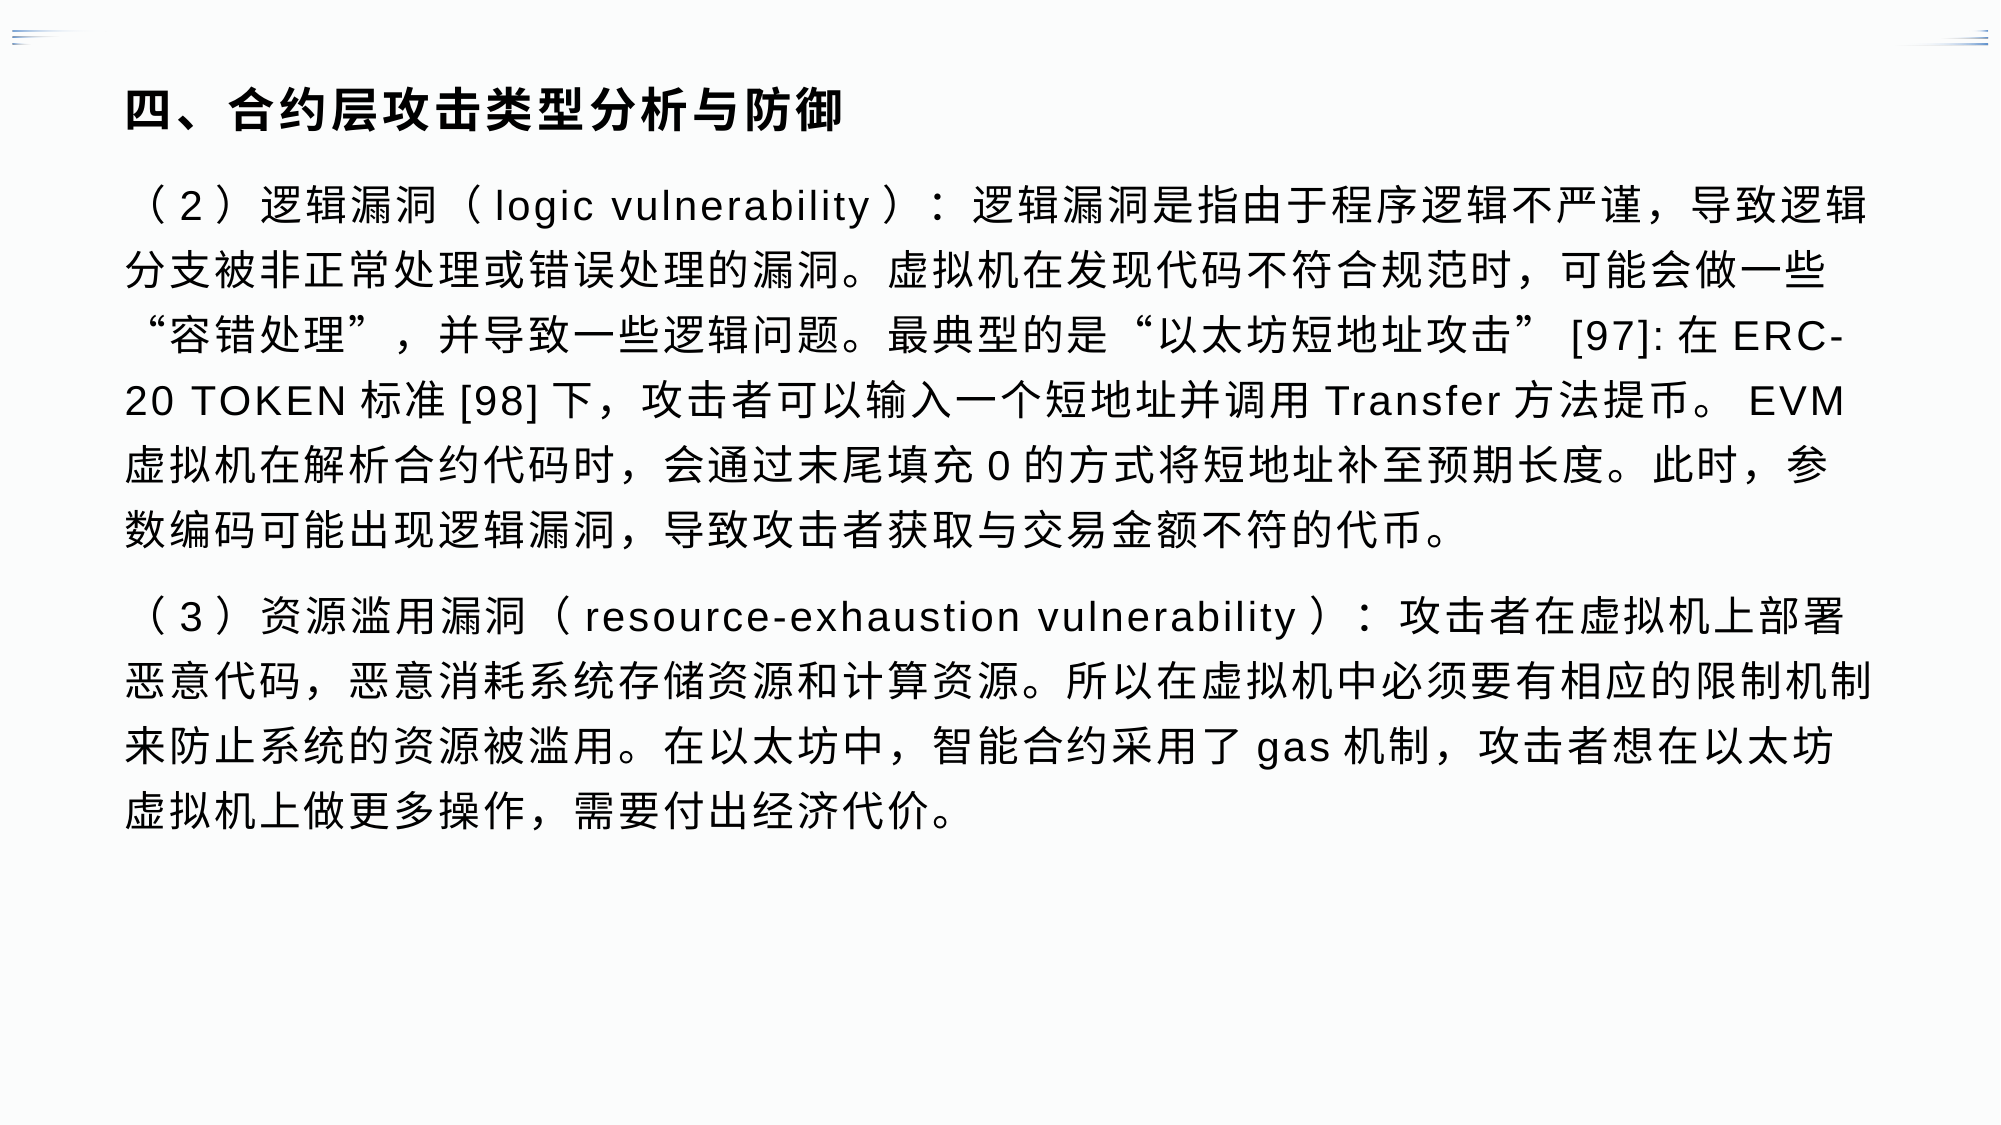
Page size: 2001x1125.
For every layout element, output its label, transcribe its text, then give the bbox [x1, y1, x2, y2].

picture [0, 0, 119, 75]
title 四、合约层攻击类型分析与防御 [109, 72, 1891, 146]
picture [1881, 0, 2000, 75]
list （2）逻辑漏洞（logic vulnerability）：逻辑漏洞是指由于程序逻辑不严谨，导致逻辑分支被非正常处理或错误处理的漏洞。虚拟机在发现代码不符合规范时，可能会做一些“容错处理”，并导致一些逻辑问题。最典型的是“以太坊短地址攻击”[97]:在ERC-20 TOKEN标准[98]下，攻击者可以输入一个短地址并调用Transfer方法提币。EVM虚拟机在解析合约代码时，会通过末尾填充0的方式将短地址补至预期长度。此时，参数编码可能出现逻辑漏洞，导致攻击者获取与交易金额不符的代币。 （3）资源滥用漏洞（resource-exhaustion vulnerability）：攻击者在虚拟机上部署恶意代码，恶意消耗系统存储资源和计算资源。所以在虚拟机中必须要有相应的限制机制来防止系统的资源被滥用。在以太坊中，智能合约采用了gas机制，攻击者想在以太坊虚拟机上做更多操作，需要付出经济代价。 [109, 156, 1891, 1041]
